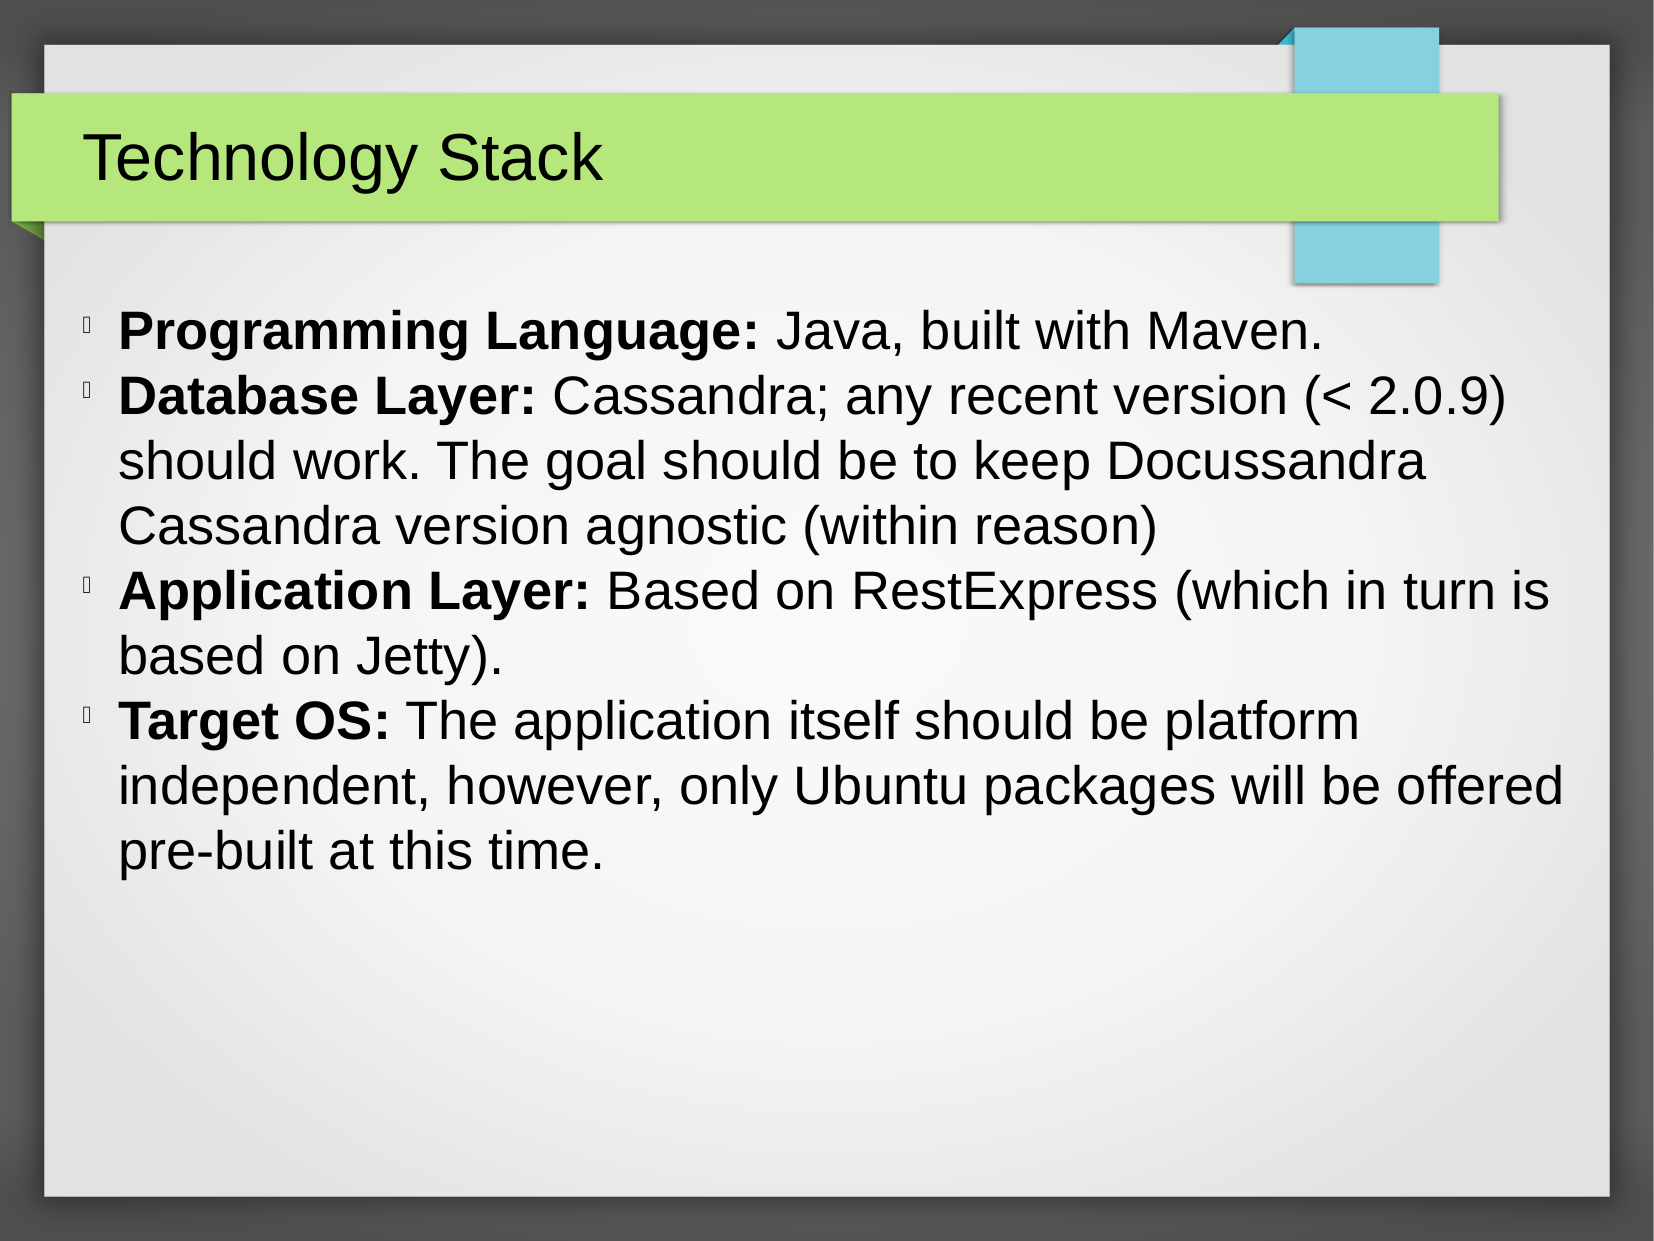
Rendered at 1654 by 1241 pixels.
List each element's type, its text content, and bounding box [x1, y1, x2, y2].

text_box Programming Language: Java, built with Maven. Database Layer: Cassandra; any recent version (< 2.0.9) should work. The goal should be to keep Docussandra Cassandra version agnostic (within reason) Application Layer: Based on RestExpress (which in turn is based on Jetty). Target OS: The application itself should be platform independent, however, only Ubuntu packages will be offered pre-built at this time. [82, 295, 1575, 1015]
text_box Technology Stack [82, 94, 1264, 213]
picture [0, 0, 1654, 1241]
